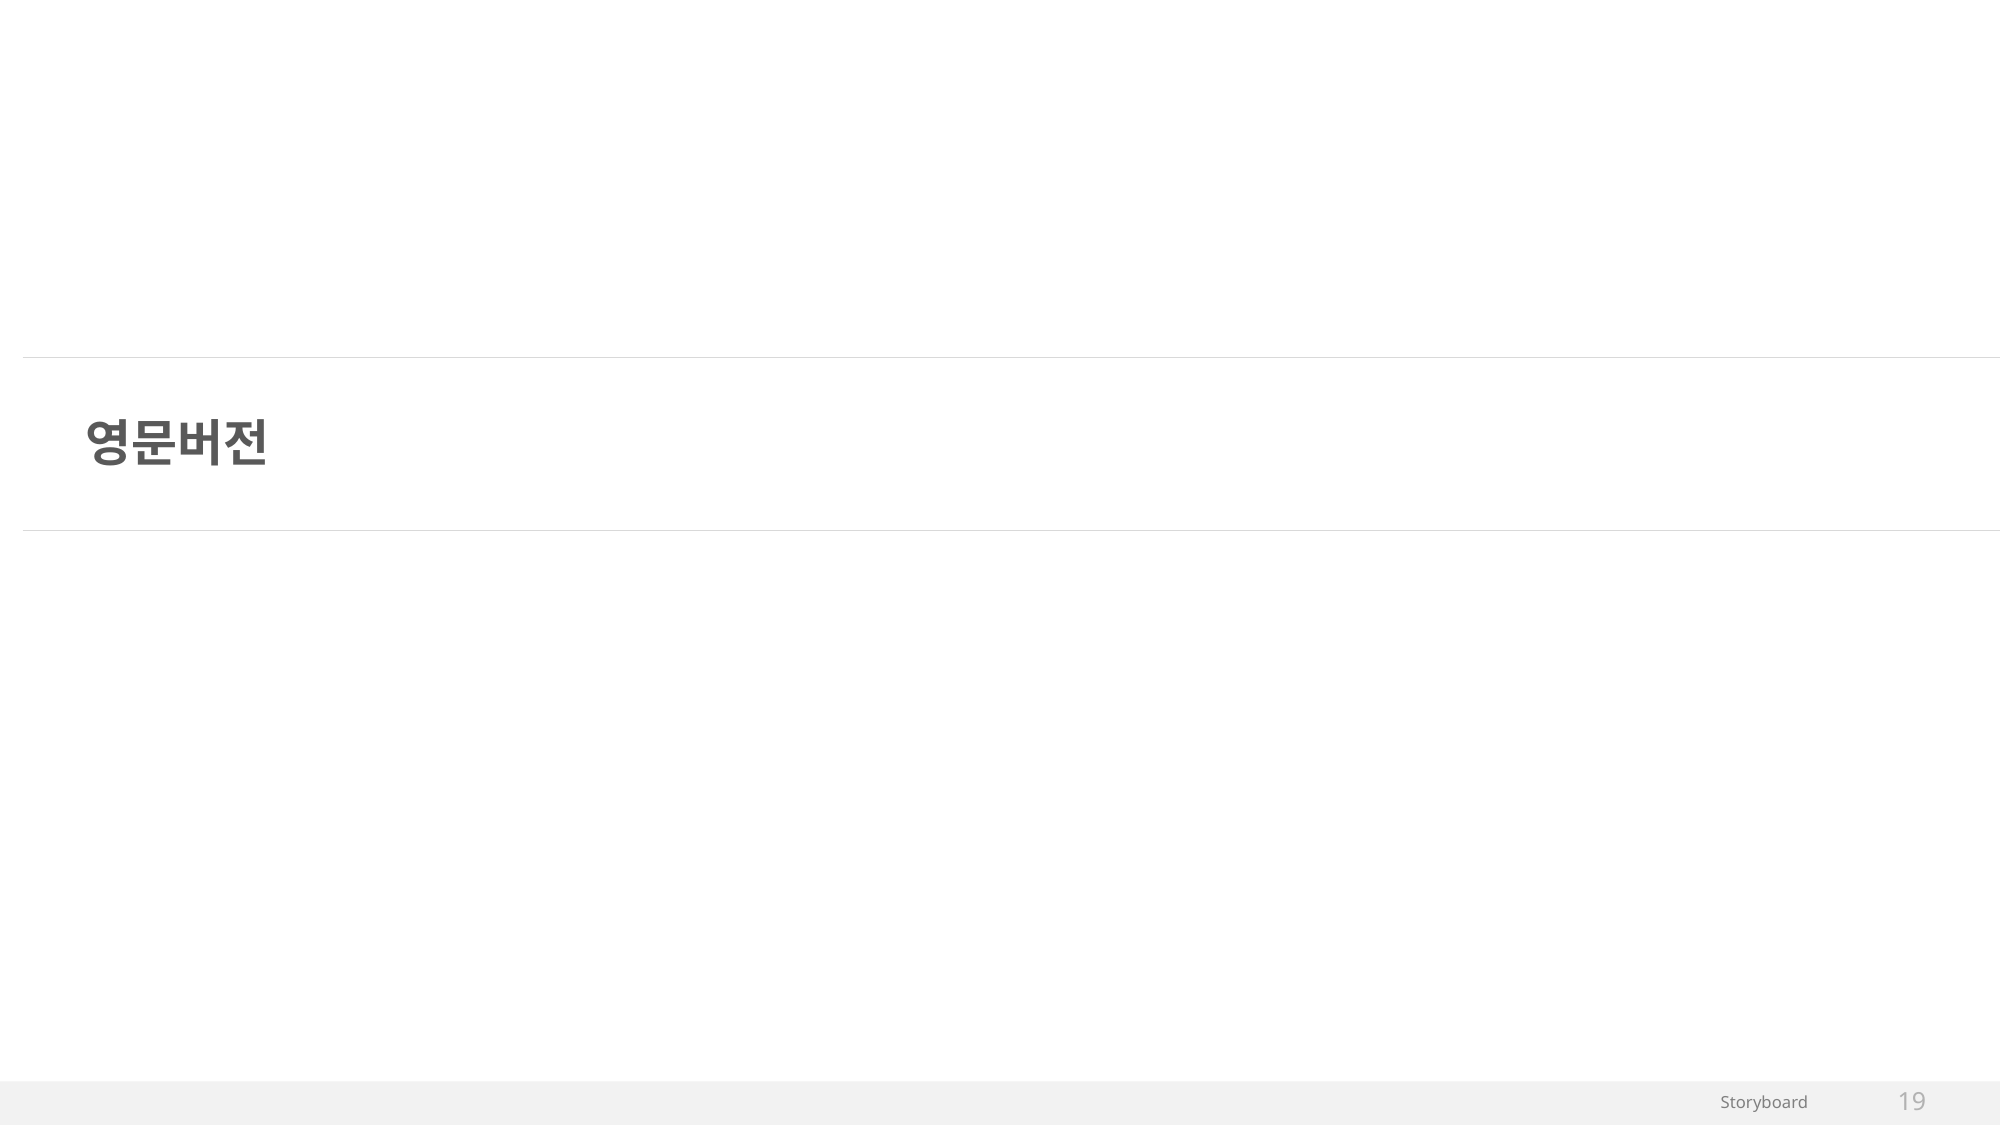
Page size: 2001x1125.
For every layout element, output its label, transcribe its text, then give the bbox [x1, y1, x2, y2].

title 영문버전 [70, 375, 1945, 515]
slide_number 19 [1491, 1072, 1942, 1125]
